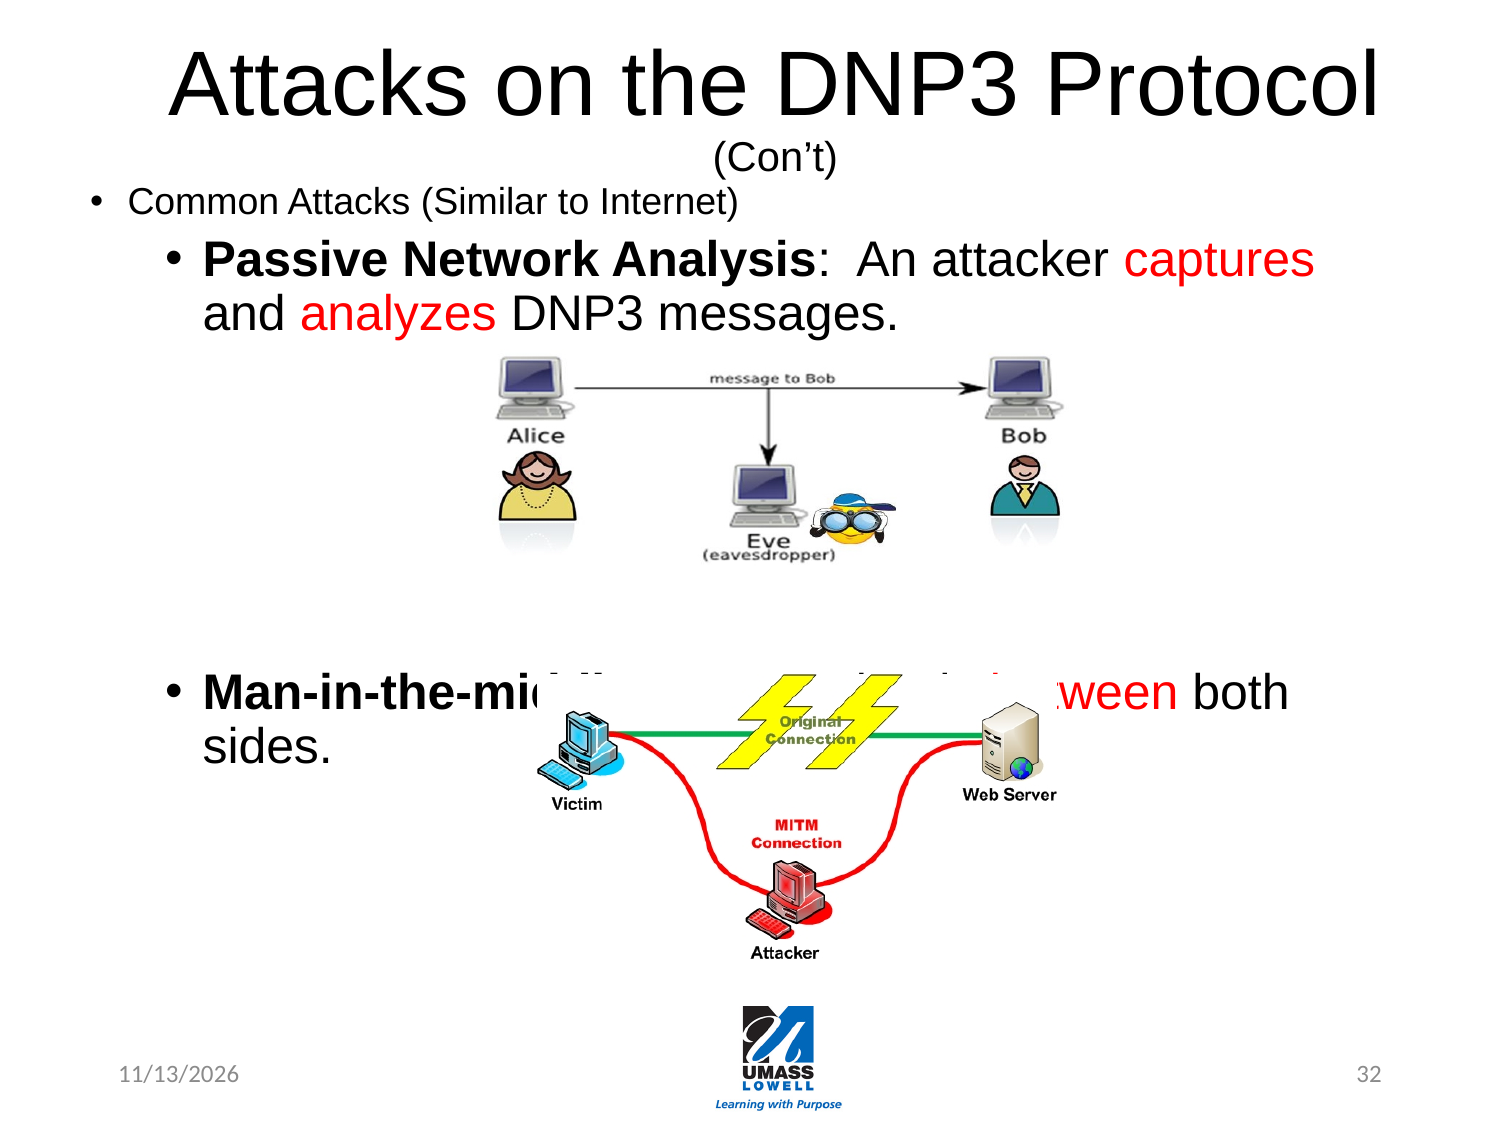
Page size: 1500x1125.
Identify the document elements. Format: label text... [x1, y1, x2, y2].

picture [537, 674, 1058, 964]
picture [699, 999, 856, 1119]
picture [487, 349, 1076, 567]
slide_number 22-Apr-18 [103, 1042, 441, 1103]
list Common Attacks (Similar to Internet) Passive Network Analysis: An attacker captures and analyzes DNP3 messages. Man-in-the-middle: An attacker is between both sides. [75, 174, 1423, 979]
title Attacks on the DNP3 Protocol (Con’t) [128, 0, 1423, 174]
slide_number 32 [1059, 1042, 1397, 1103]
